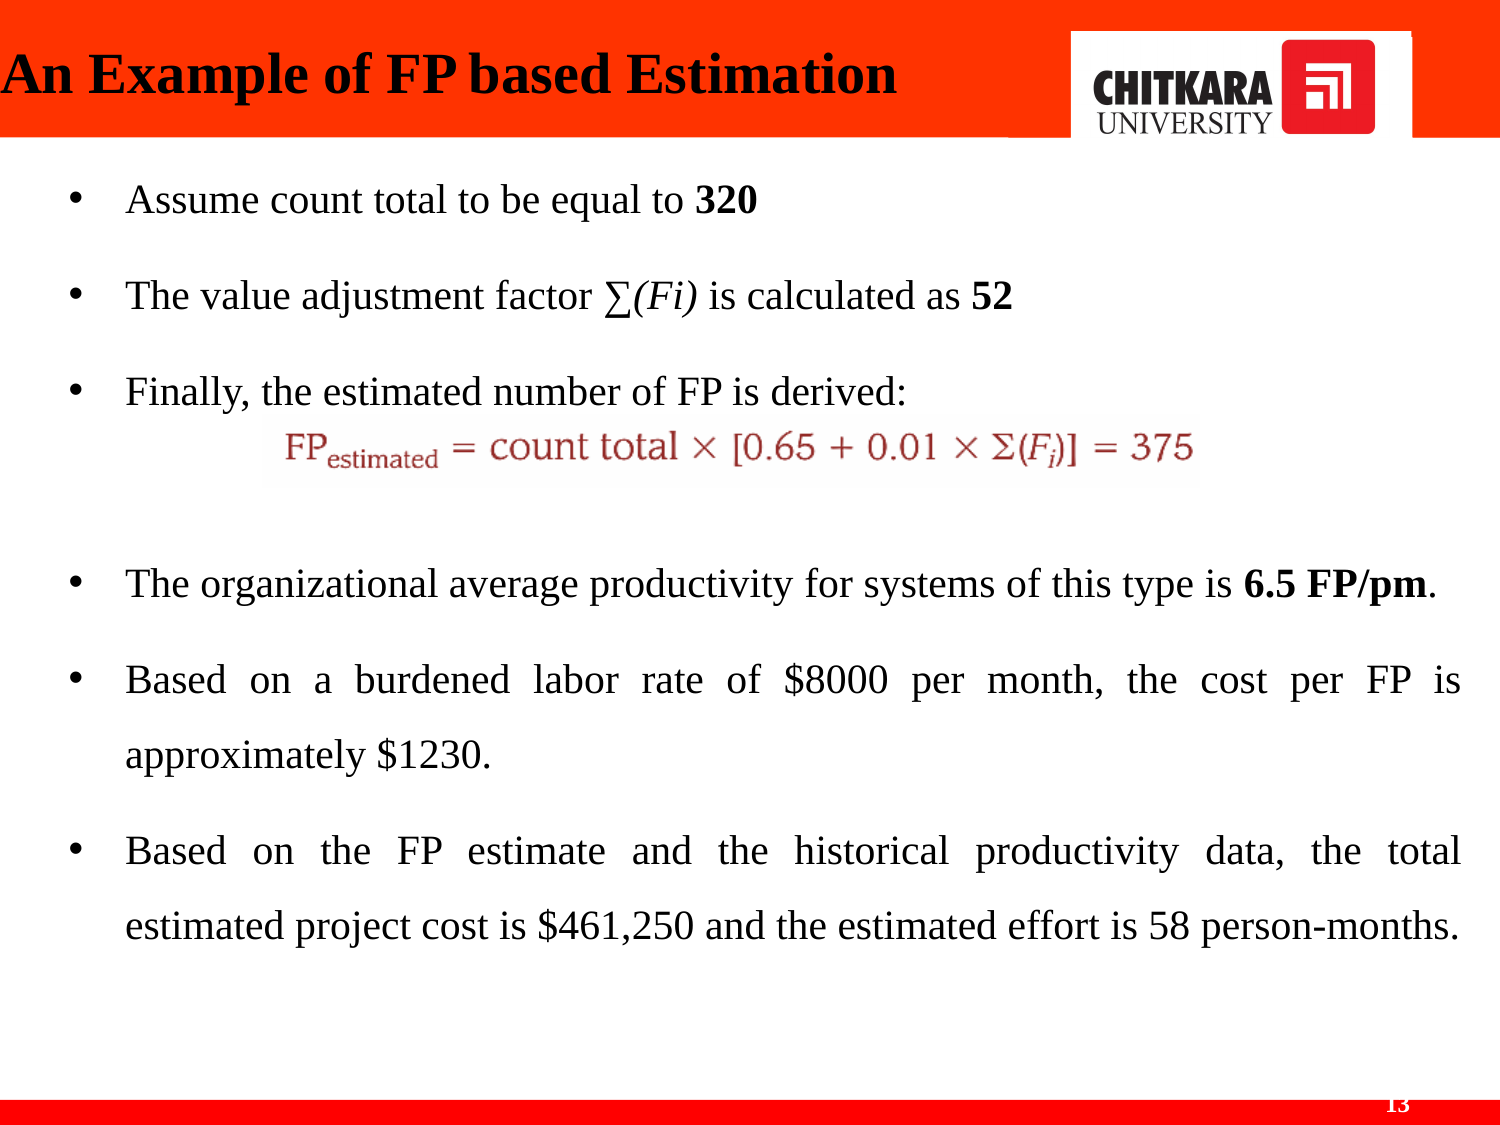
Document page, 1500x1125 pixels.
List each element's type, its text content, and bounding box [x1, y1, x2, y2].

picture [262, 414, 1201, 488]
slide_number ‹#› [1074, 1087, 1425, 1117]
picture [1074, 37, 1390, 138]
title An Example of FP based Estimation [0, 0, 900, 150]
list Assume count total to be equal to 320 The value adjustment factor ∑(Fi) is calculated as 52 Finally, the estimated number of FP is derived: The organizational average productivity for systems of this type is 6.5 FP/pm. Based on a burdened labor rate of $8000 per month, the cost per FP is approximately $1230. Based on the FP estimate and the historical productivity data, the total estimated project cost is $461,250 and the estimated effort is 58 person-months. [50, 146, 1463, 1035]
